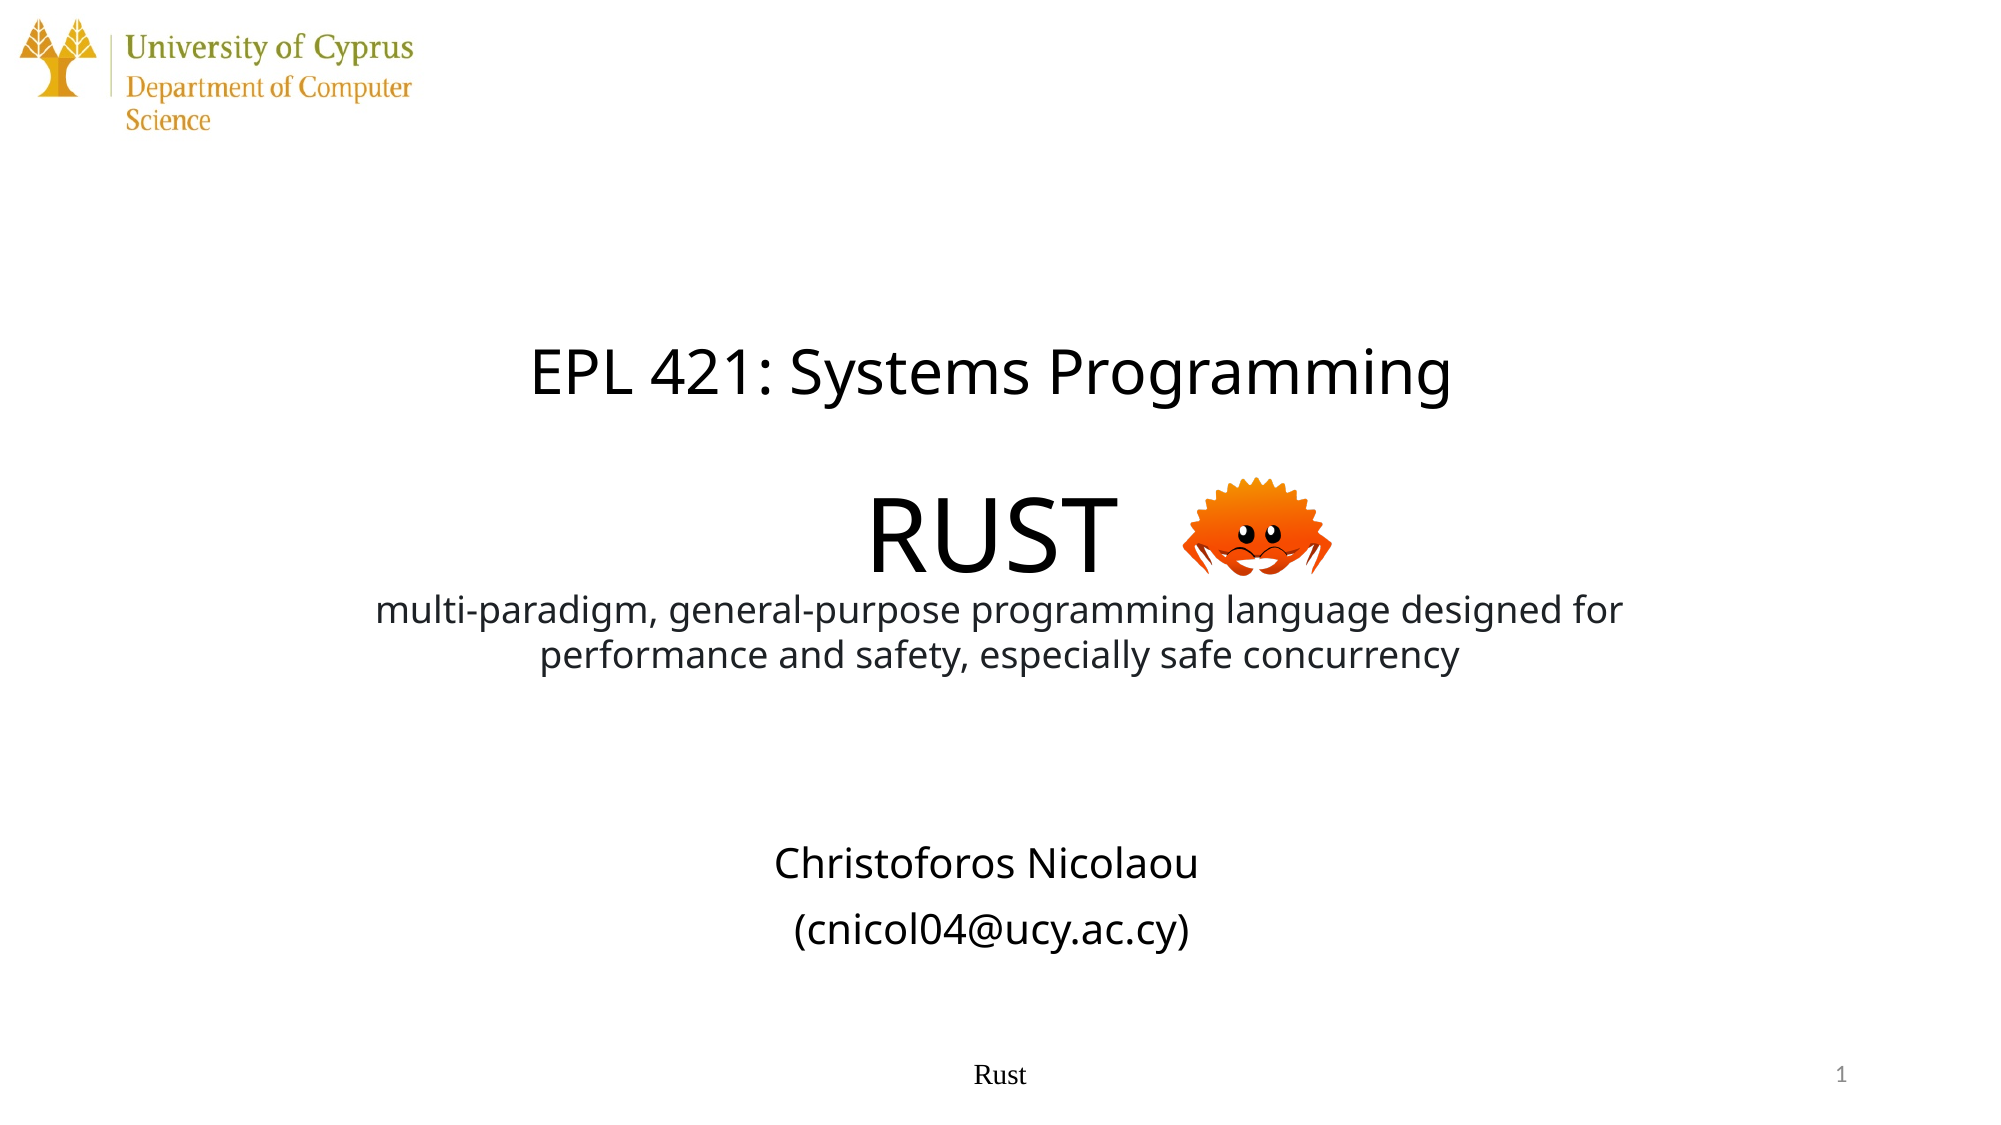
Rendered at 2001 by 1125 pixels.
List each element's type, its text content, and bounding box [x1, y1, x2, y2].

footer Rust [662, 1042, 1338, 1103]
picture [1177, 472, 1337, 579]
subtitle Christoforos Nicolaou (cnicol04@ucy.ac.cy) [242, 763, 1742, 1036]
slide_number 1 [1412, 1042, 1863, 1103]
title EPL 421: Systems Programming RUST [242, 330, 1742, 603]
text_box multi-paradigm, general-purpose programming language designed for performance and safety, especially safe concurrency [319, 578, 1681, 683]
picture [0, 0, 439, 169]
